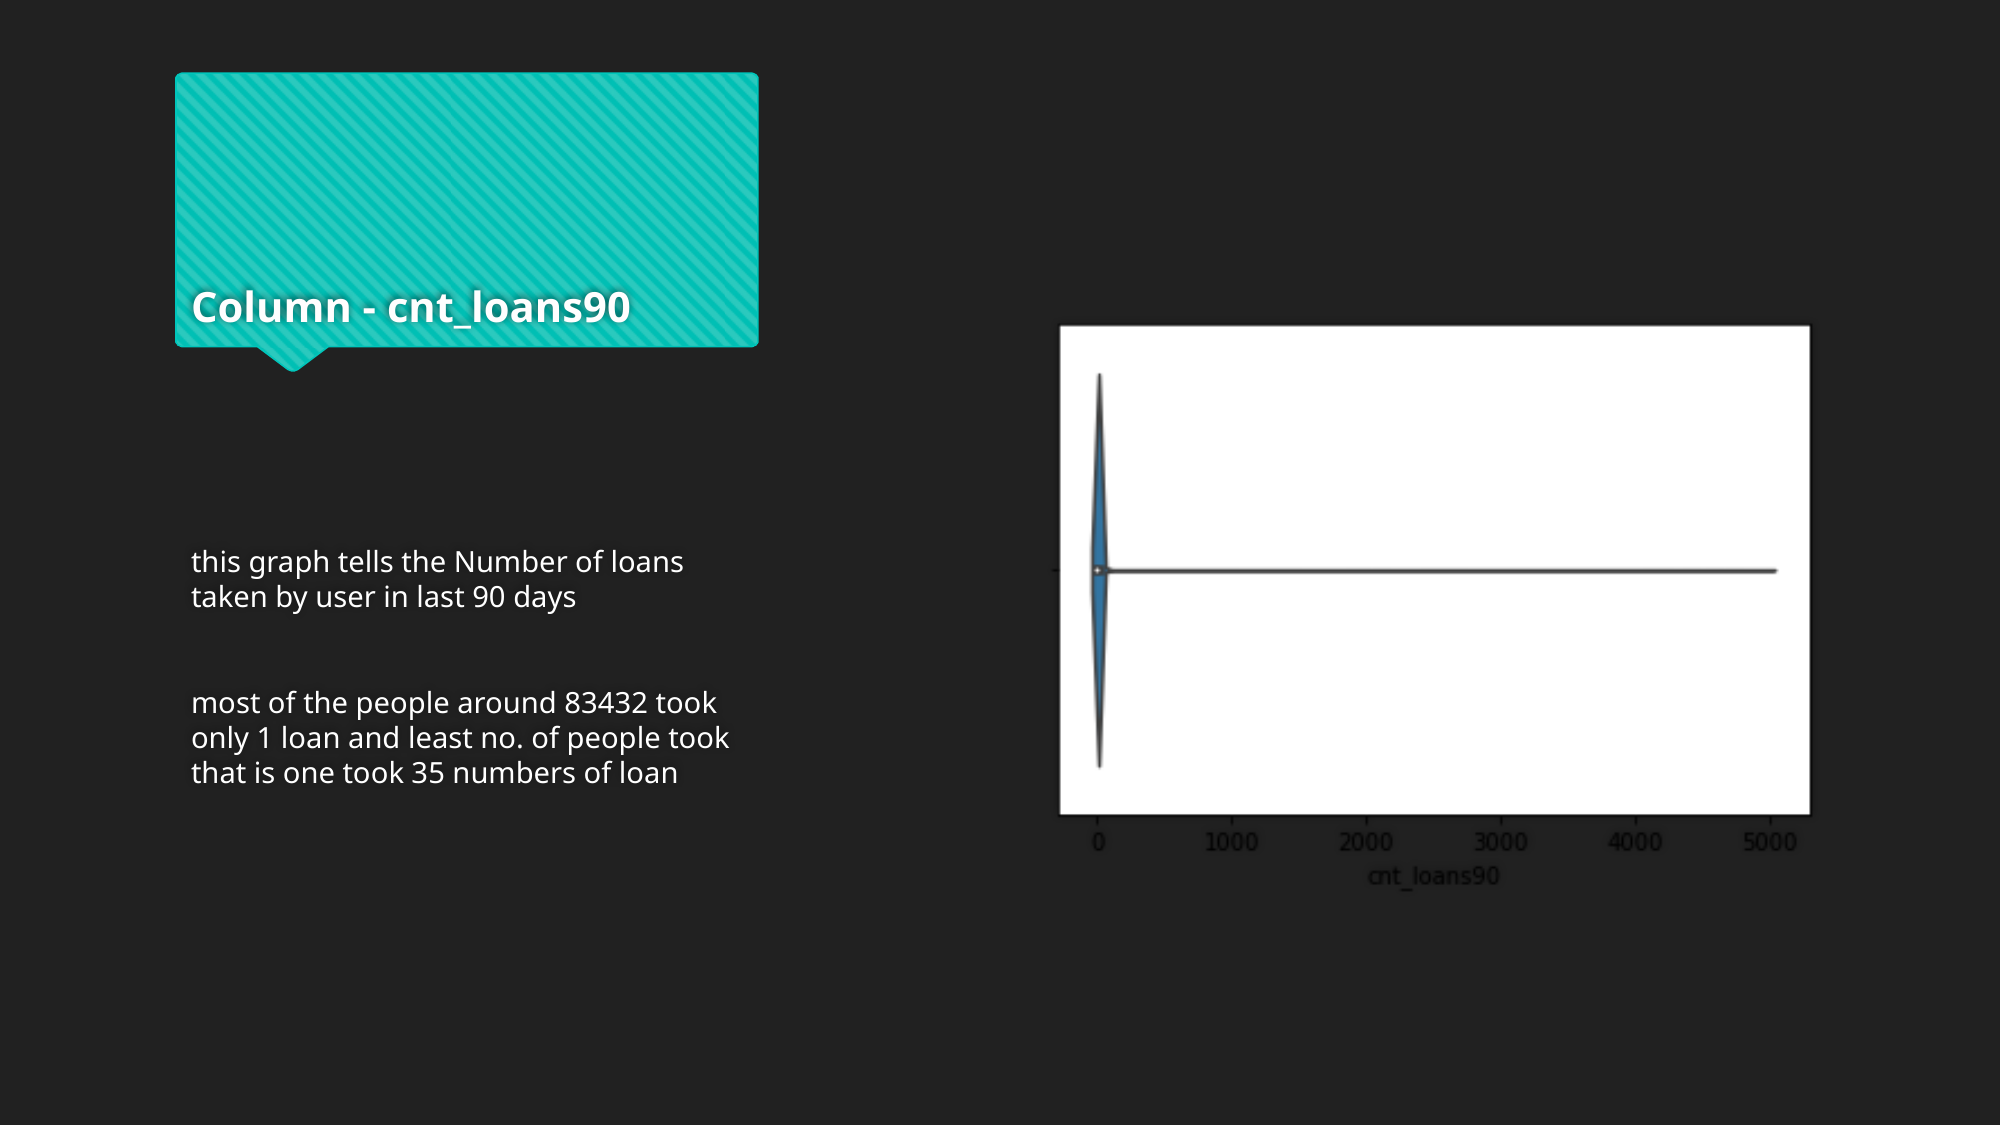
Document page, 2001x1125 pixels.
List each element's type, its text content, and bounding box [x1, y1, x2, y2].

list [1034, 311, 1825, 903]
list this graph tells the Number of loans taken by user in last 90 days most of the people around 83432 took only 1 loan and least no. of people took that is one took 35 numbers of loan [176, 370, 758, 962]
title Column - cnt_loans90 [176, 73, 758, 339]
